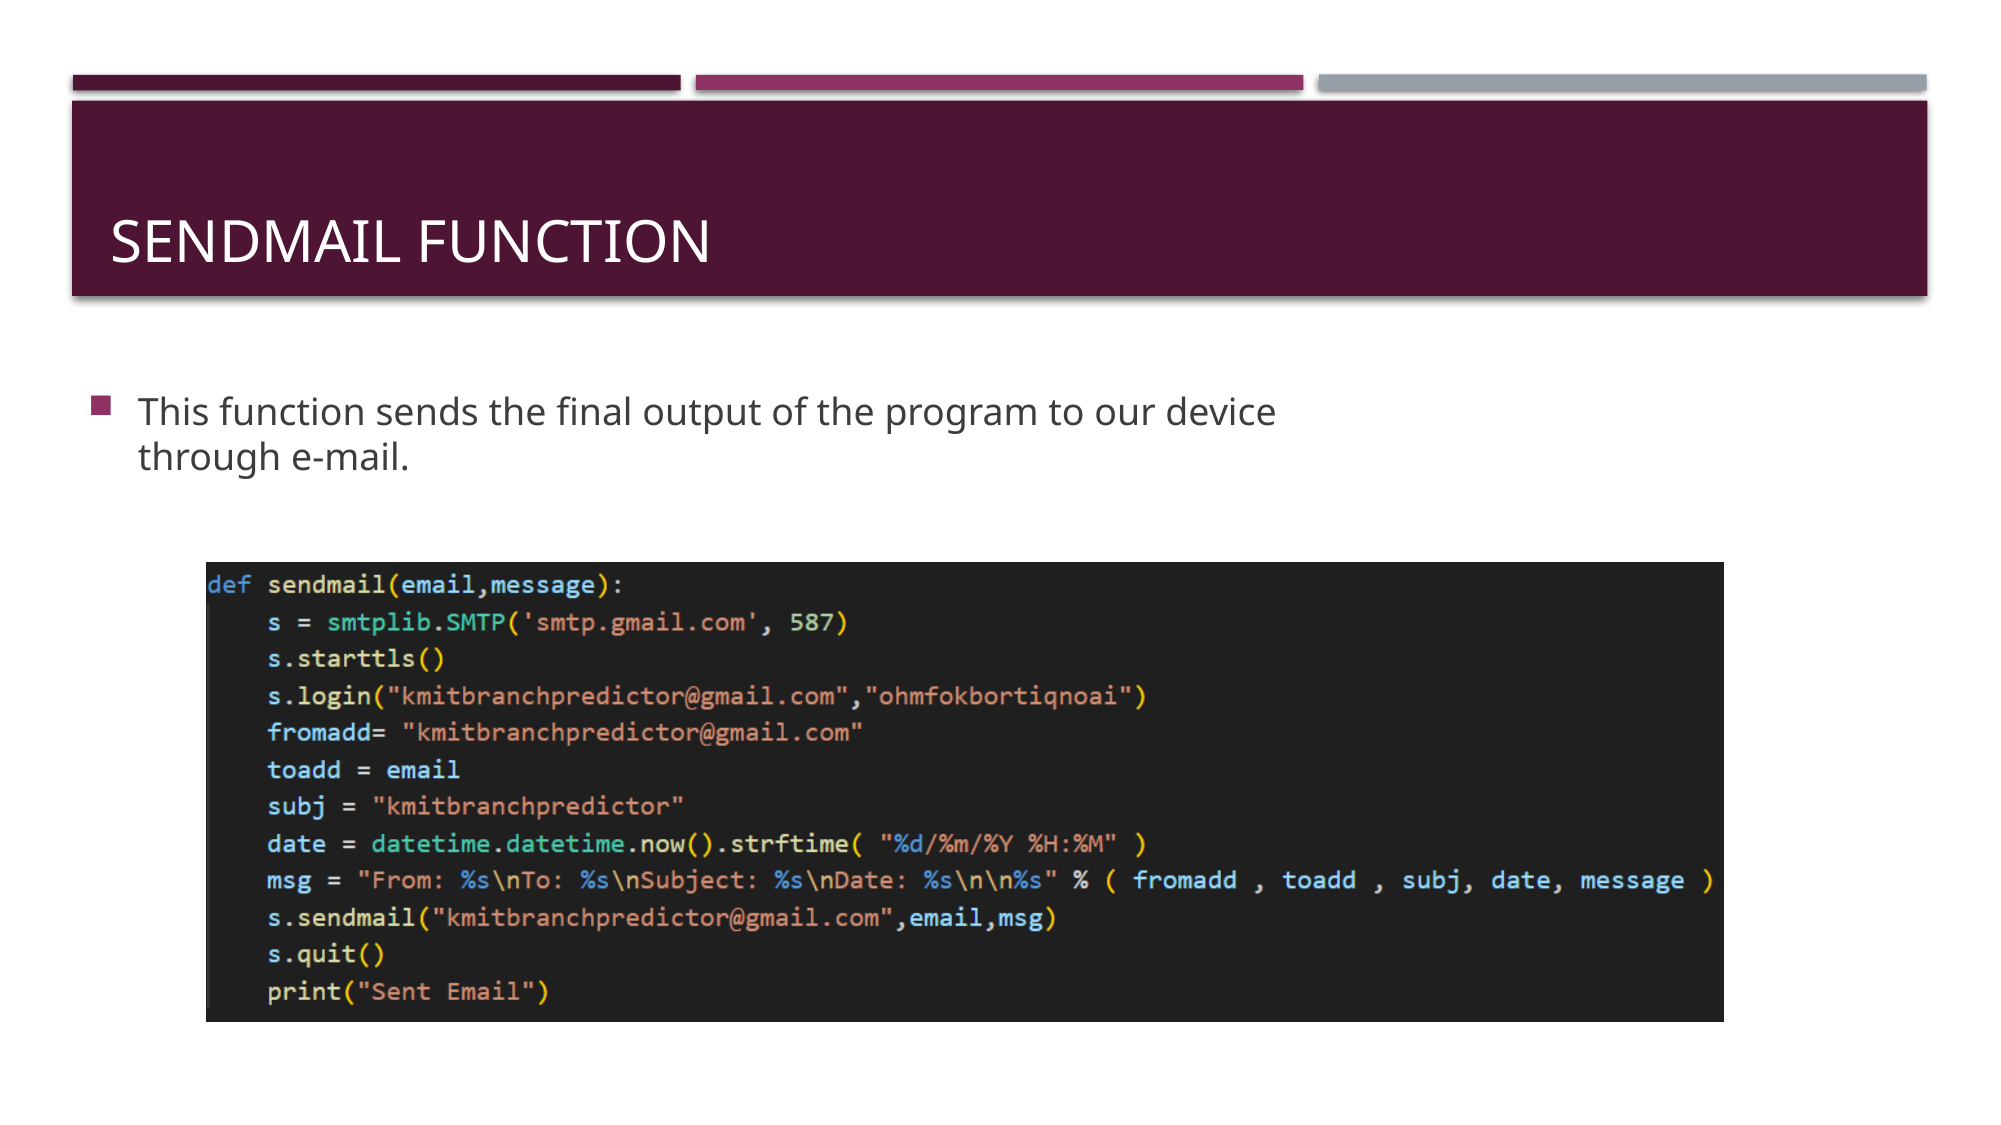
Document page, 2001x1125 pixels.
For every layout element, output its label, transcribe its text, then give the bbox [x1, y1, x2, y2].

title Sendmail function [95, 115, 1905, 282]
picture [205, 561, 1724, 1022]
list This function sends the final output of the program to our device through e-mail. [72, 380, 1437, 486]
